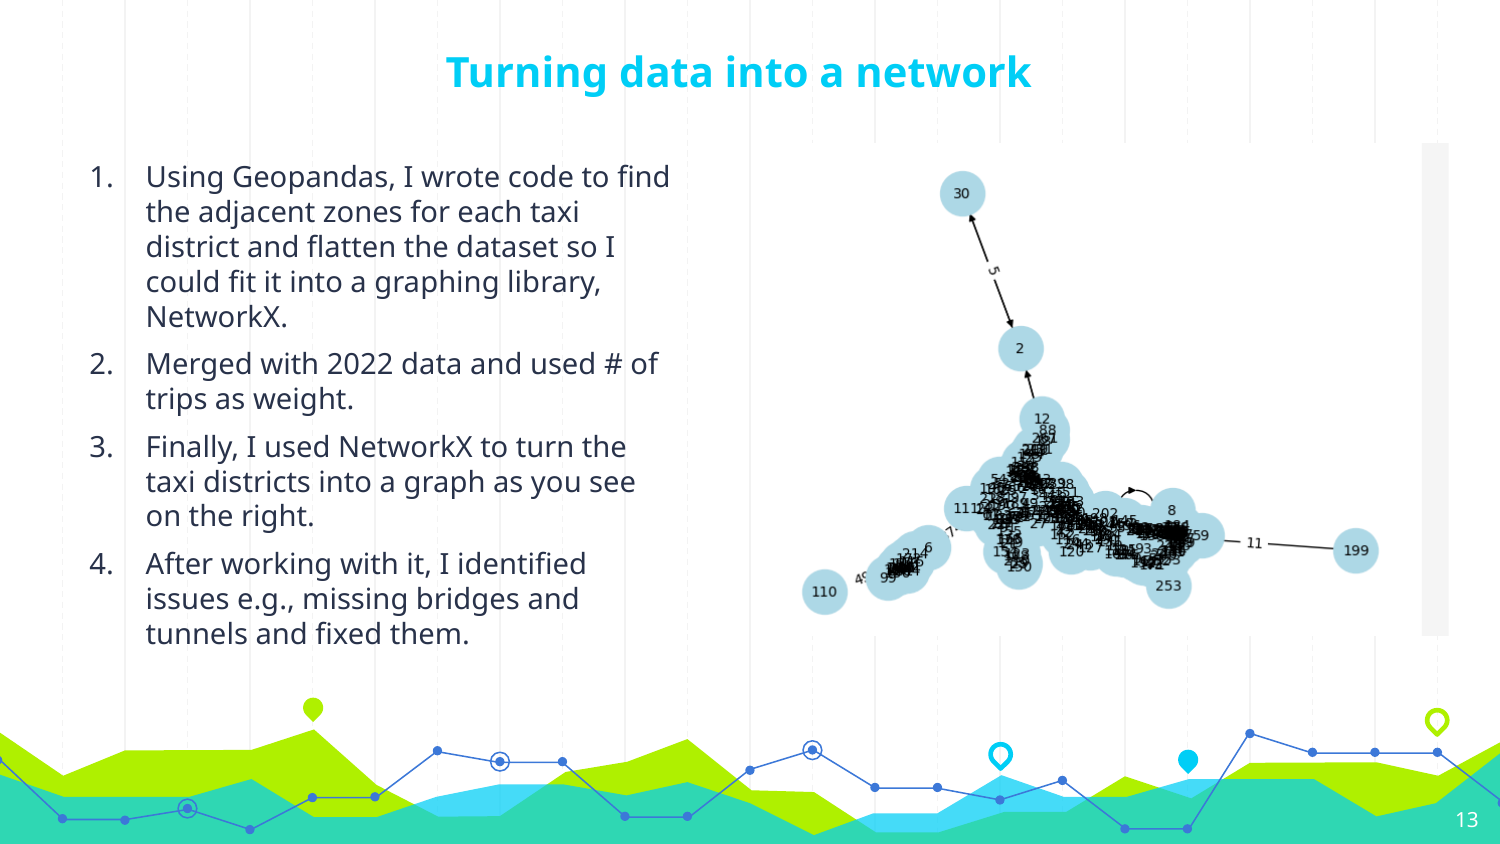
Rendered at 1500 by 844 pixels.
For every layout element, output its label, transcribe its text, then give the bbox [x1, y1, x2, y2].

slide_number 13 [1403, 791, 1494, 844]
text_box Turning data into a network [165, 0, 1313, 112]
list Using Geopandas, I wrote code to find the adjacent zones for each taxi district and flatten the dataset so I could fit it into a graphing library, NetworkX. Merged with 2022 data and used # of trips as weight. Finally, I used NetworkX to turn the taxi districts into a graph as you see on the right. After working with it, I identified issues e.g., missing bridges and tunnels and fixed them. [74, 143, 689, 459]
picture [777, 142, 1449, 636]
